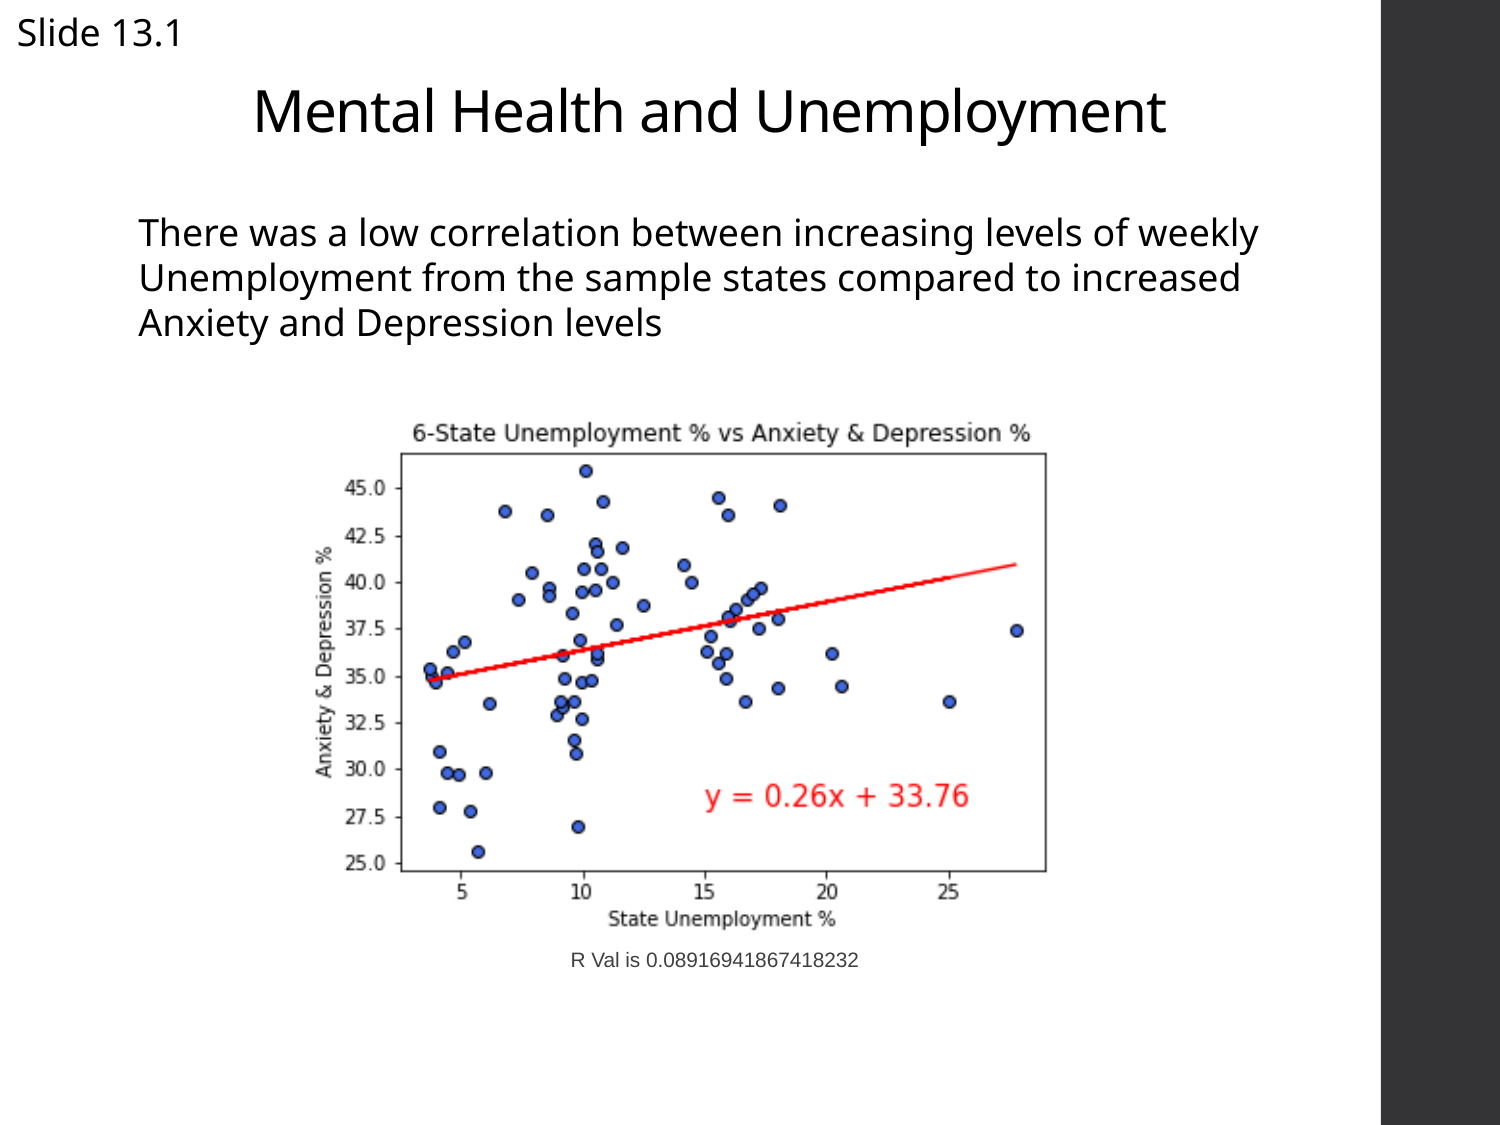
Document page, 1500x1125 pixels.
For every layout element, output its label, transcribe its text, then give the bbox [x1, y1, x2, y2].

text_box Slide 13.1 [2, 1, 1195, 61]
title Mental Health and Unemployment [237, 65, 1195, 153]
text_box There was a low correlation between increasing levels of weekly Unemployment from the sample states compared to increased Anxiety and Depression levels [123, 201, 1302, 352]
picture [297, 386, 1128, 940]
text_box R Val is 0.08916941867418232 [472, 948, 958, 980]
